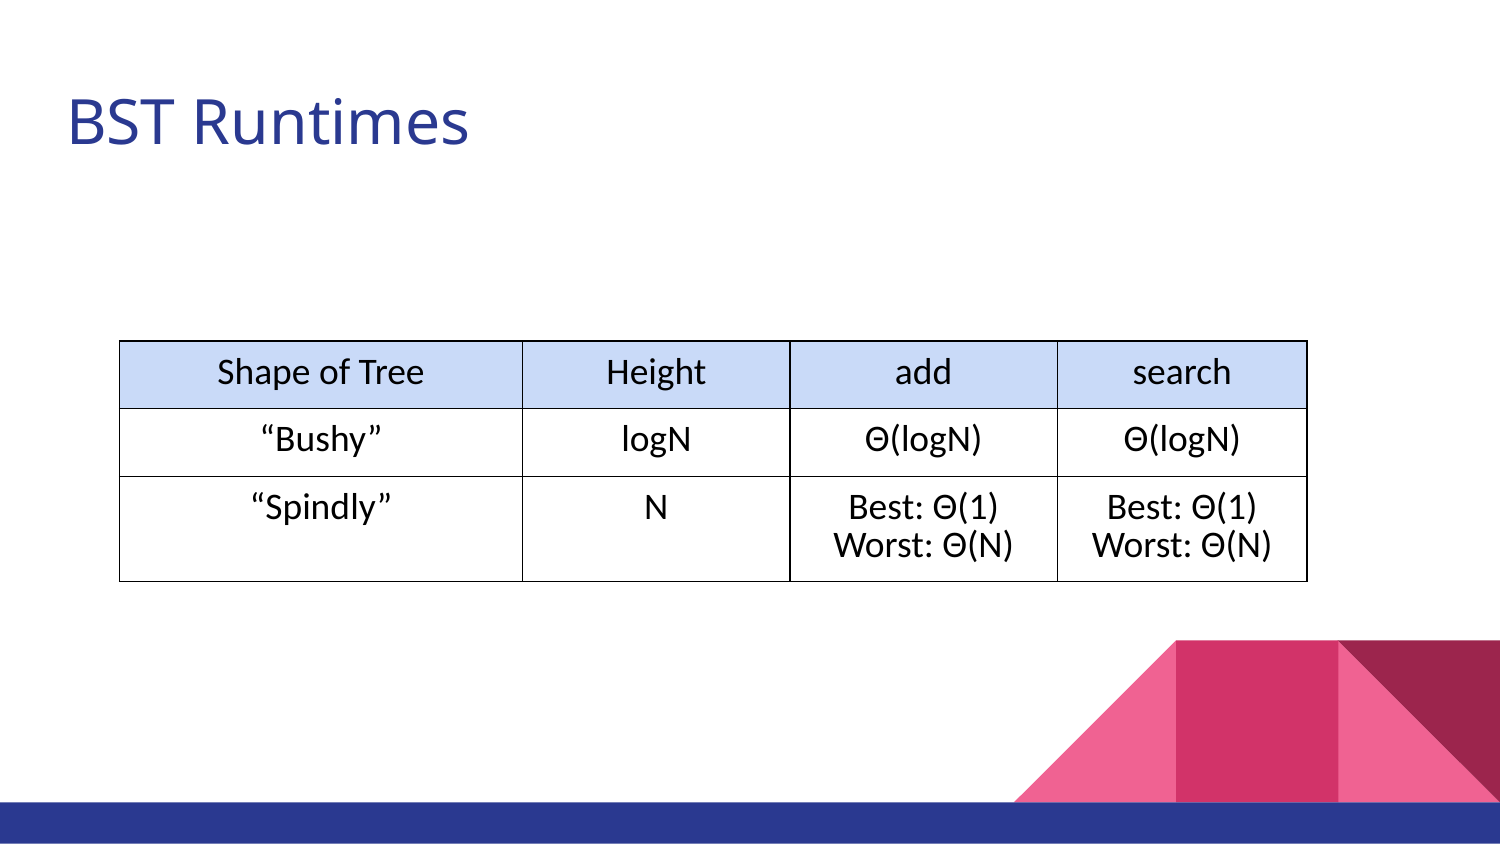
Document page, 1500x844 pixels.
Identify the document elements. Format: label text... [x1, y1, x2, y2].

table_header add [791, 342, 1057, 408]
table_cell Best: Θ(1) Worst: Θ(N) [791, 477, 1057, 581]
table_cell logN [523, 409, 789, 476]
table_cell Θ(logN) [791, 409, 1057, 476]
table_cell “Bushy” [120, 409, 522, 476]
table_header search [1058, 342, 1306, 408]
title BST Runtimes [51, 67, 1449, 167]
table_cell Best: Θ(1) Worst: Θ(N) [1058, 477, 1306, 581]
table_header Height [523, 342, 789, 408]
table_cell Θ(logN) [1058, 409, 1306, 476]
table_header Shape of Tree [120, 342, 522, 408]
table_cell “Spindly” [120, 477, 522, 581]
table_cell N [523, 477, 789, 581]
